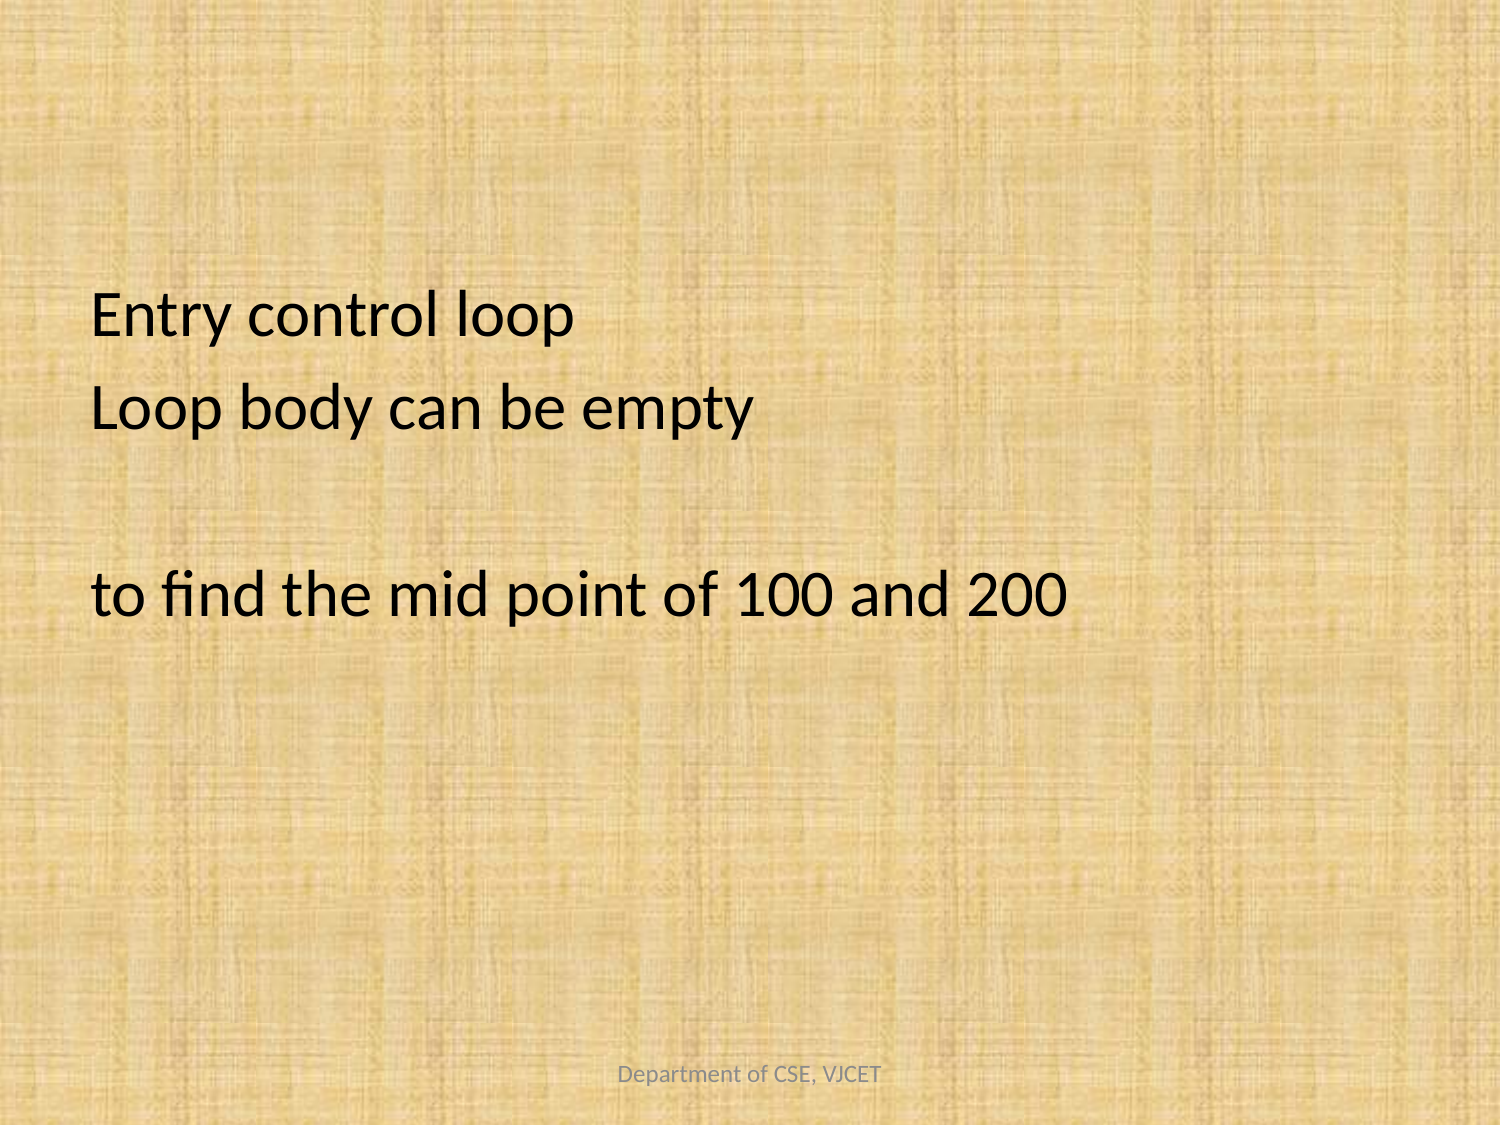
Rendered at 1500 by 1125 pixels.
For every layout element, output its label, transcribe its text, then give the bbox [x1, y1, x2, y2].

list Entry control loop Loop body can be empty to find the mid point of 100 and 200 [74, 262, 1426, 1006]
picture [0, 0, 1500, 1125]
footer Department of CSE, VJCET [512, 1042, 988, 1103]
